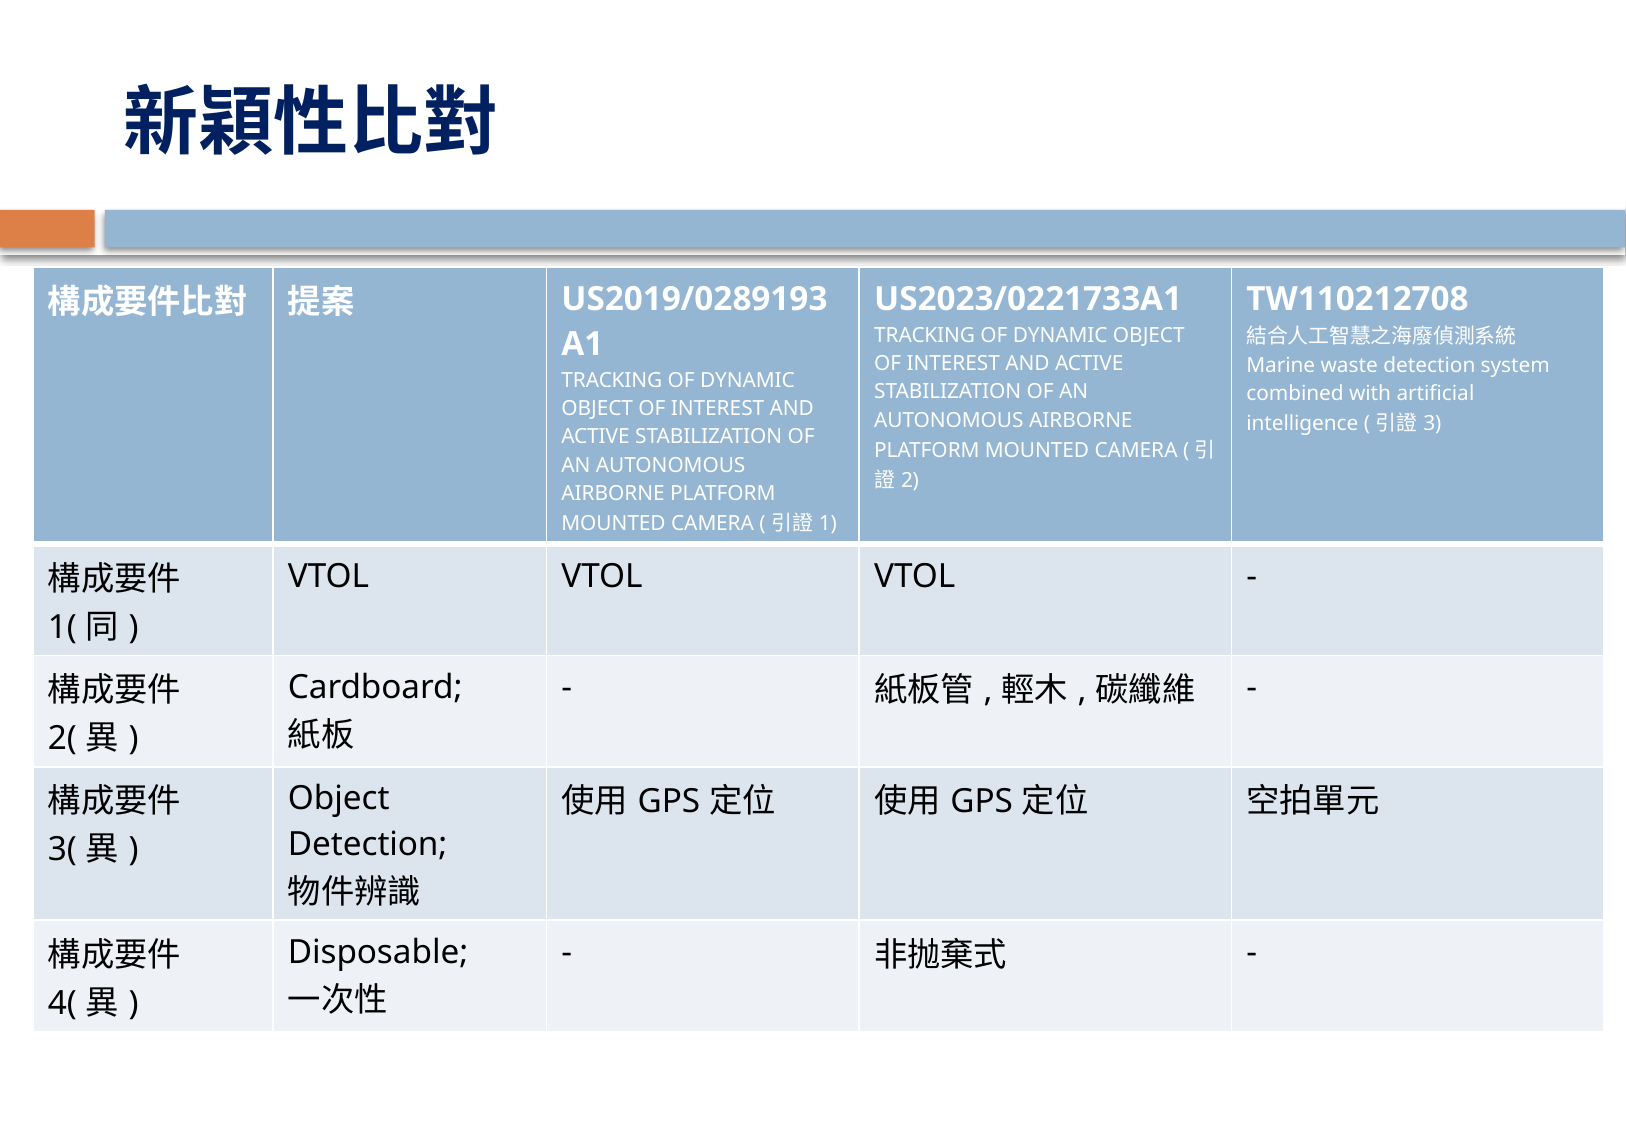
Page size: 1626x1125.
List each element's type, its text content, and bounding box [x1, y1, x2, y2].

table_cell - [1232, 547, 1603, 655]
table_cell Object Detection; 物件辨識 [274, 768, 546, 919]
table_header TW110212708 結合人工智慧之海廢偵測系統 Marine waste detection system combined with artificial intelligence (引證3) [1232, 268, 1603, 541]
table_cell 構成要件2(異) [34, 656, 272, 766]
table_cell VTOL [274, 547, 546, 655]
table_cell Cardboard; 紙板 [274, 656, 546, 766]
table_header 構成要件比對 [34, 268, 272, 541]
table_cell 構成要件4(異) [34, 921, 272, 1031]
table_cell 構成要件1(同) [34, 547, 272, 655]
table_cell - [1232, 921, 1603, 1031]
table_cell 非抛棄式 [860, 921, 1231, 1031]
table_cell - [547, 921, 858, 1031]
table_cell 使用GPS定位 [547, 768, 858, 919]
table_cell 使用GPS定位 [860, 768, 1231, 919]
table_cell 構成要件3(異) [34, 768, 272, 919]
table_cell VTOL [547, 547, 858, 655]
table_cell - [547, 656, 858, 766]
table_header US2023/0221733A1 TRACKING OF DYNAMIC OBJECT OF INTEREST AND ACTIVE STABILIZATION OF AN AUTONOMOUS AIRBORNE PLATFORM MOUNTED CAMERA (引證2) [860, 268, 1231, 541]
title 新穎性比對 [108, 37, 1558, 200]
table_cell Disposable; 一次性 [274, 921, 546, 1031]
table_cell VTOL [860, 547, 1231, 655]
table_header 提案 [274, 268, 546, 541]
table_cell - [1232, 656, 1603, 766]
table_cell 紙板管,輕木,碳纖維 [860, 656, 1231, 766]
table_cell 空拍單元 [1232, 768, 1603, 919]
table_header US2019/0289193A1 TRACKING OF DYNAMIC OBJECT OF INTEREST AND ACTIVE STABILIZATION OF AN AUTONOMOUS AIRBORNE PLATFORM MOUNTED CAMERA (引證1) [547, 268, 858, 541]
